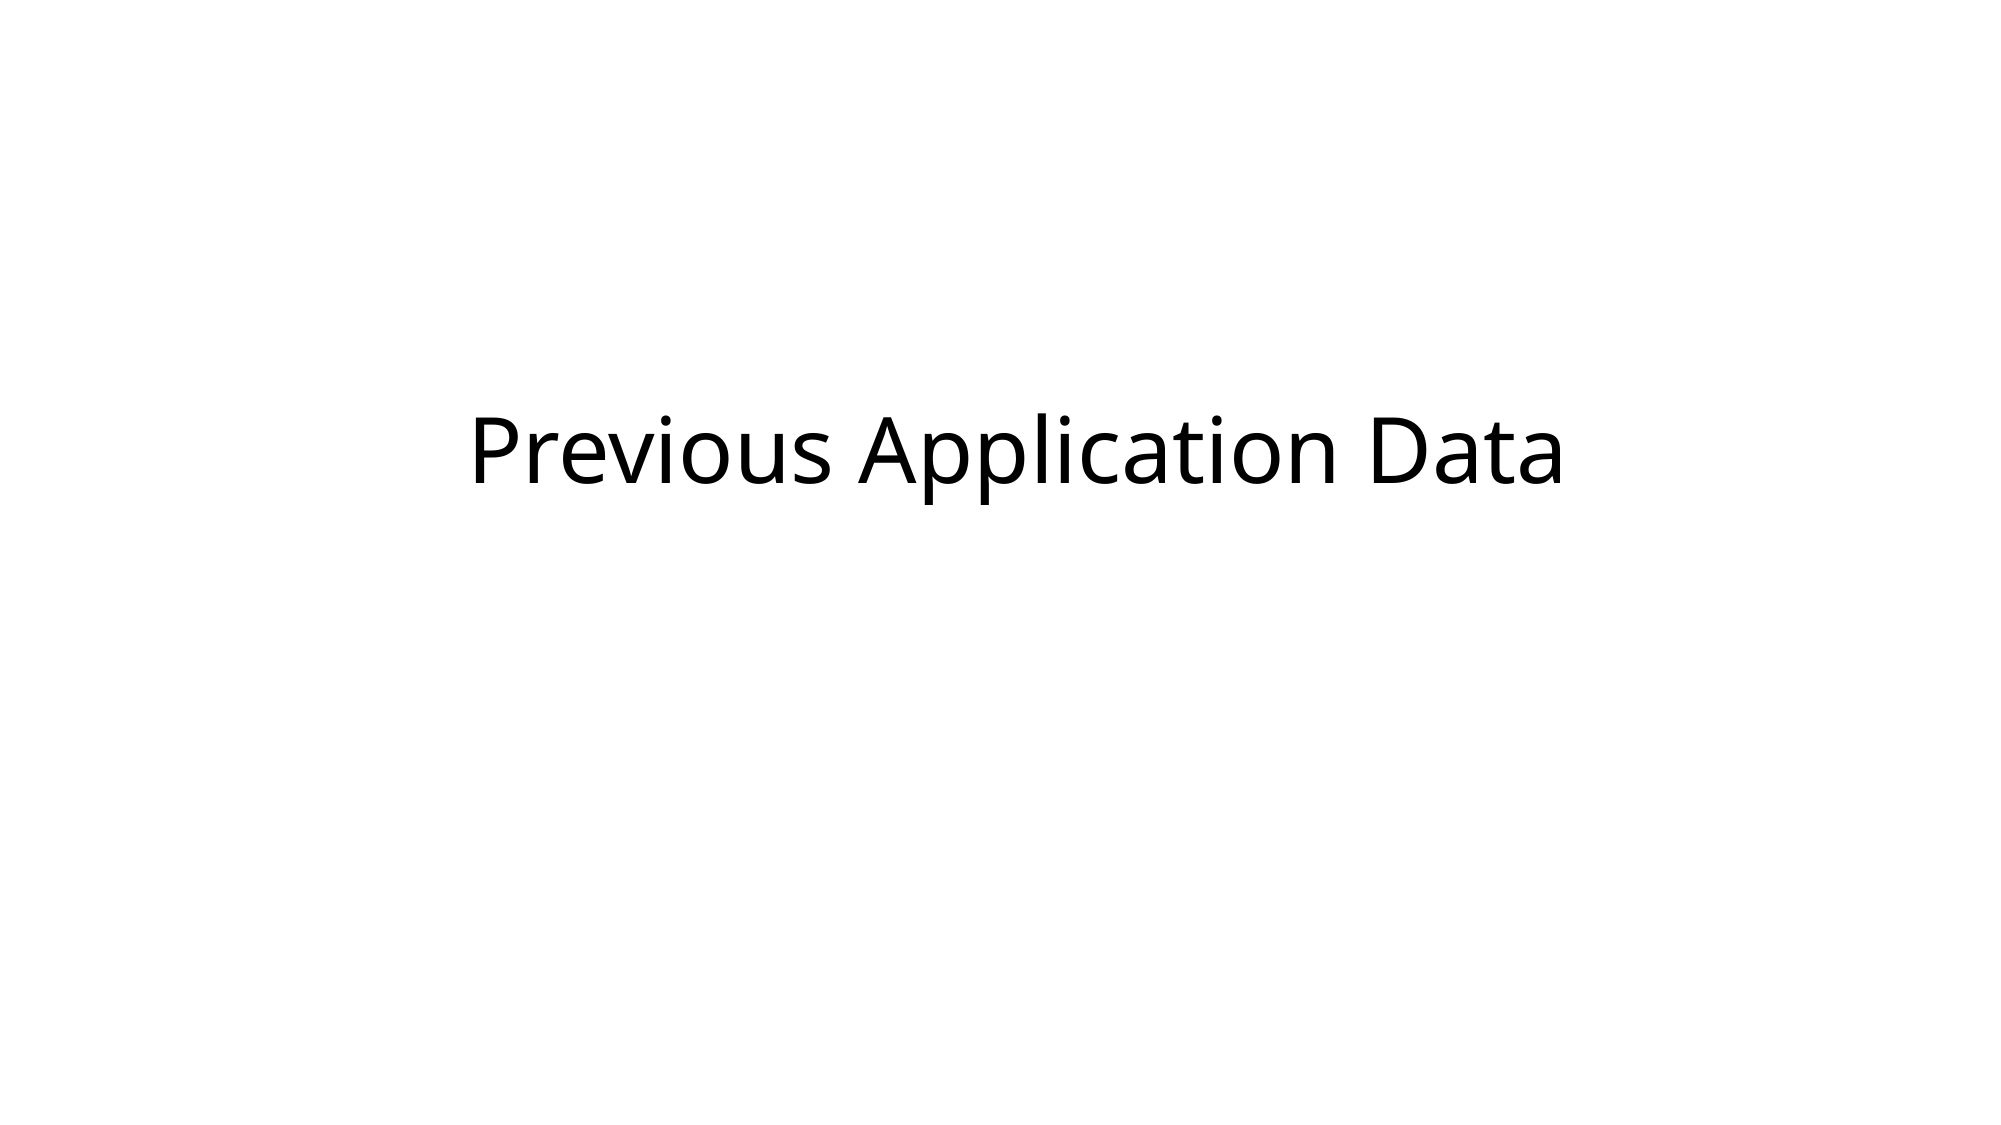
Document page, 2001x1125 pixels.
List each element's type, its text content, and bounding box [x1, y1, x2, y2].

title Previous Application Data [155, 345, 1881, 563]
